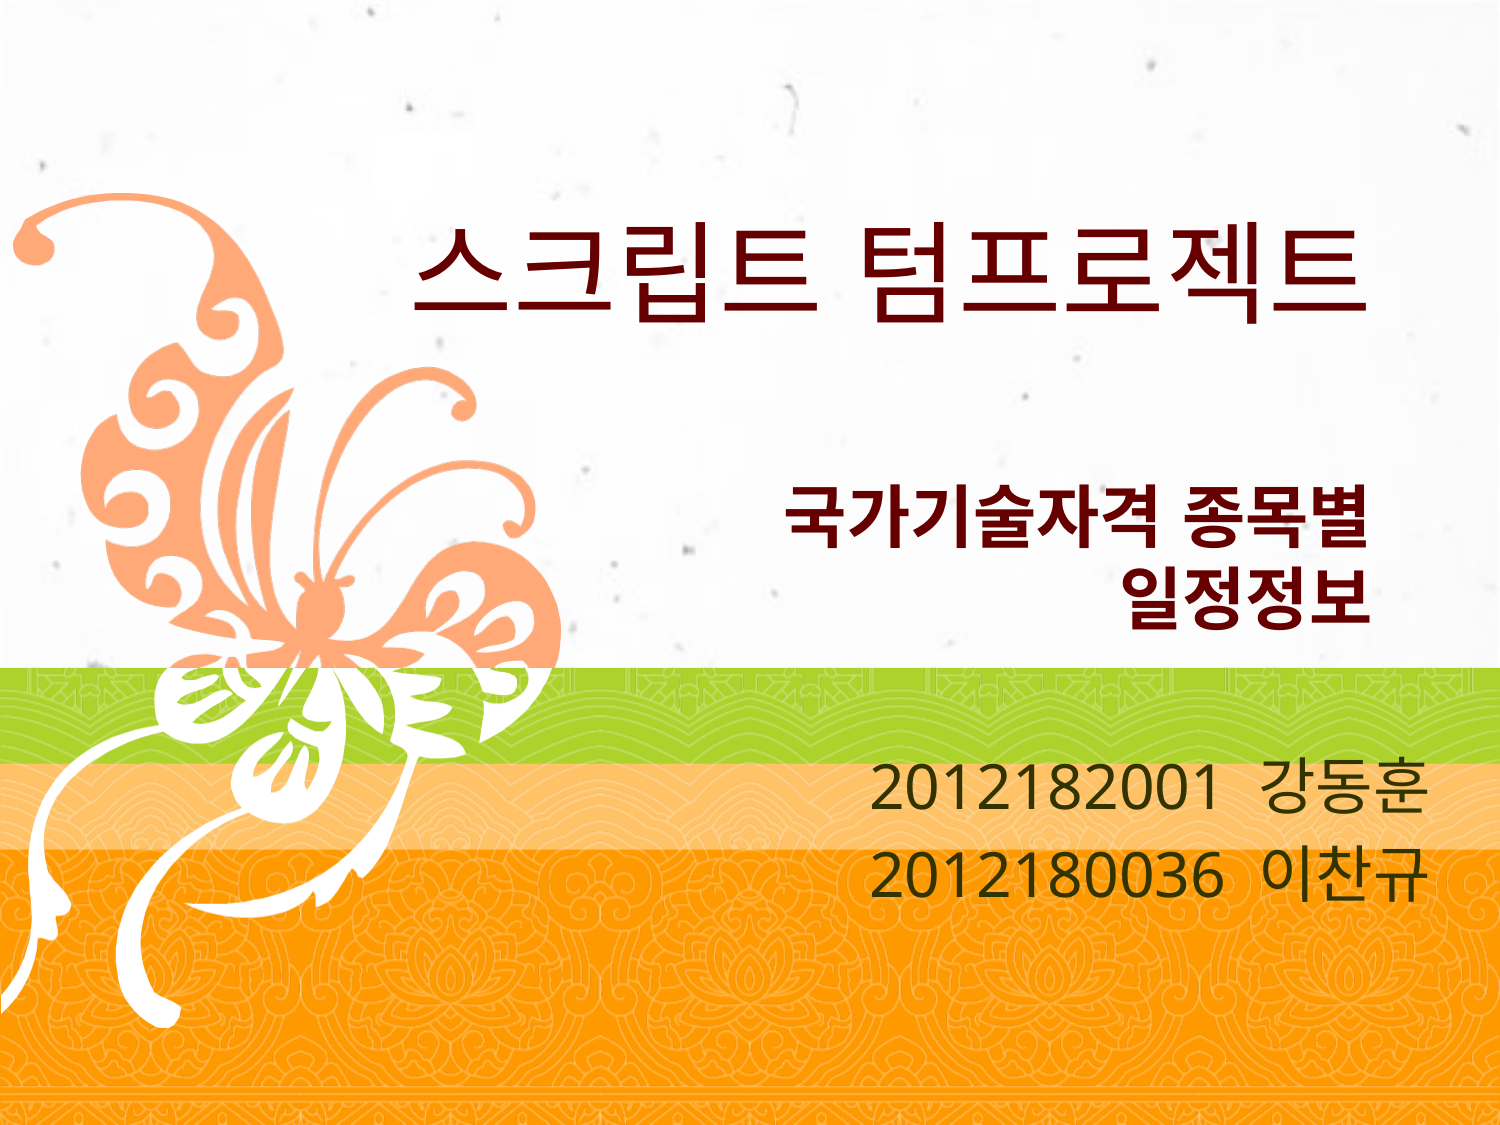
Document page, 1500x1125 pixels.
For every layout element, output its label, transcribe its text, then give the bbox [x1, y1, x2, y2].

picture [0, 667, 1500, 1125]
subtitle 2012182001 강동훈 2012180036 이찬규 [395, 739, 1446, 1028]
title 스크립트 텀프로젝트 국가기술자격 종목별 일정정보 [112, 113, 1388, 728]
